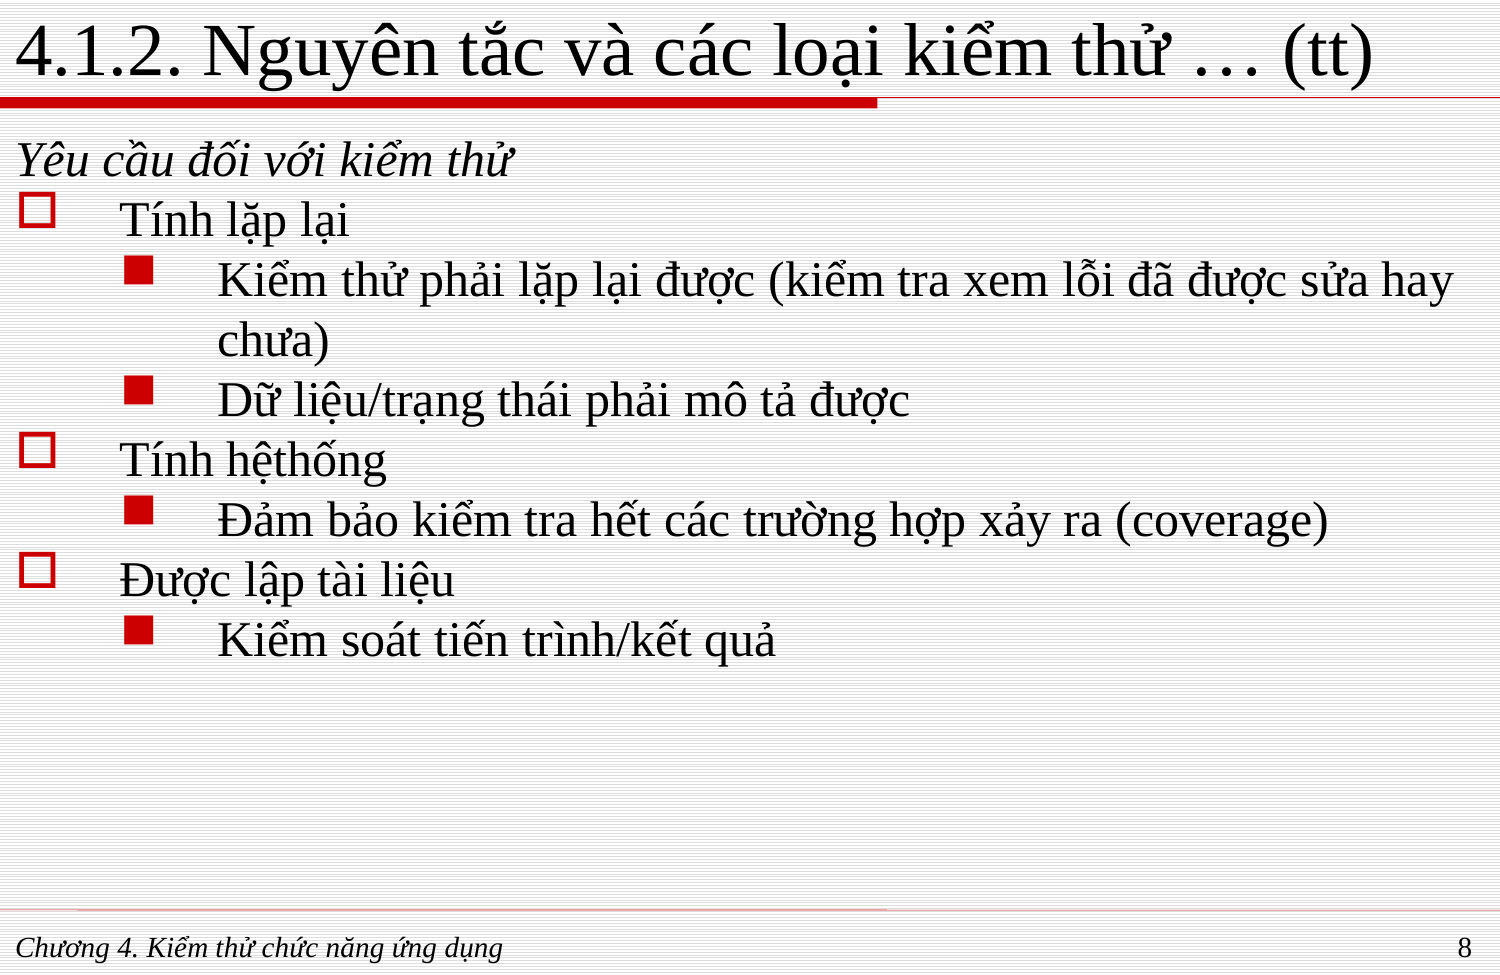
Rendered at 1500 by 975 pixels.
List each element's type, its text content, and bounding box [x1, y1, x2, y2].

title 4.1.2. Nguyên tắc và các loại kiểm thử … (tt) [0, 10, 1500, 98]
footer Chương 4. Kiểm thử chức năng ứng dụng [0, 920, 1225, 965]
slide_number 8 [1337, 920, 1488, 967]
list Yêu cầu đối với kiểm thử Tính lặp lại Kiểm thử phải lặp lại được (kiểm tra xem lỗi đã được sửa hay chưa) Dữ liệu/trạng thái phải mô tả được Tính hệthống Đảm bảo kiểm tra hết các trường hợp xảy ra (coverage) Được lập tài liệu Kiểm soát tiến trình/kết quả [0, 119, 1500, 900]
